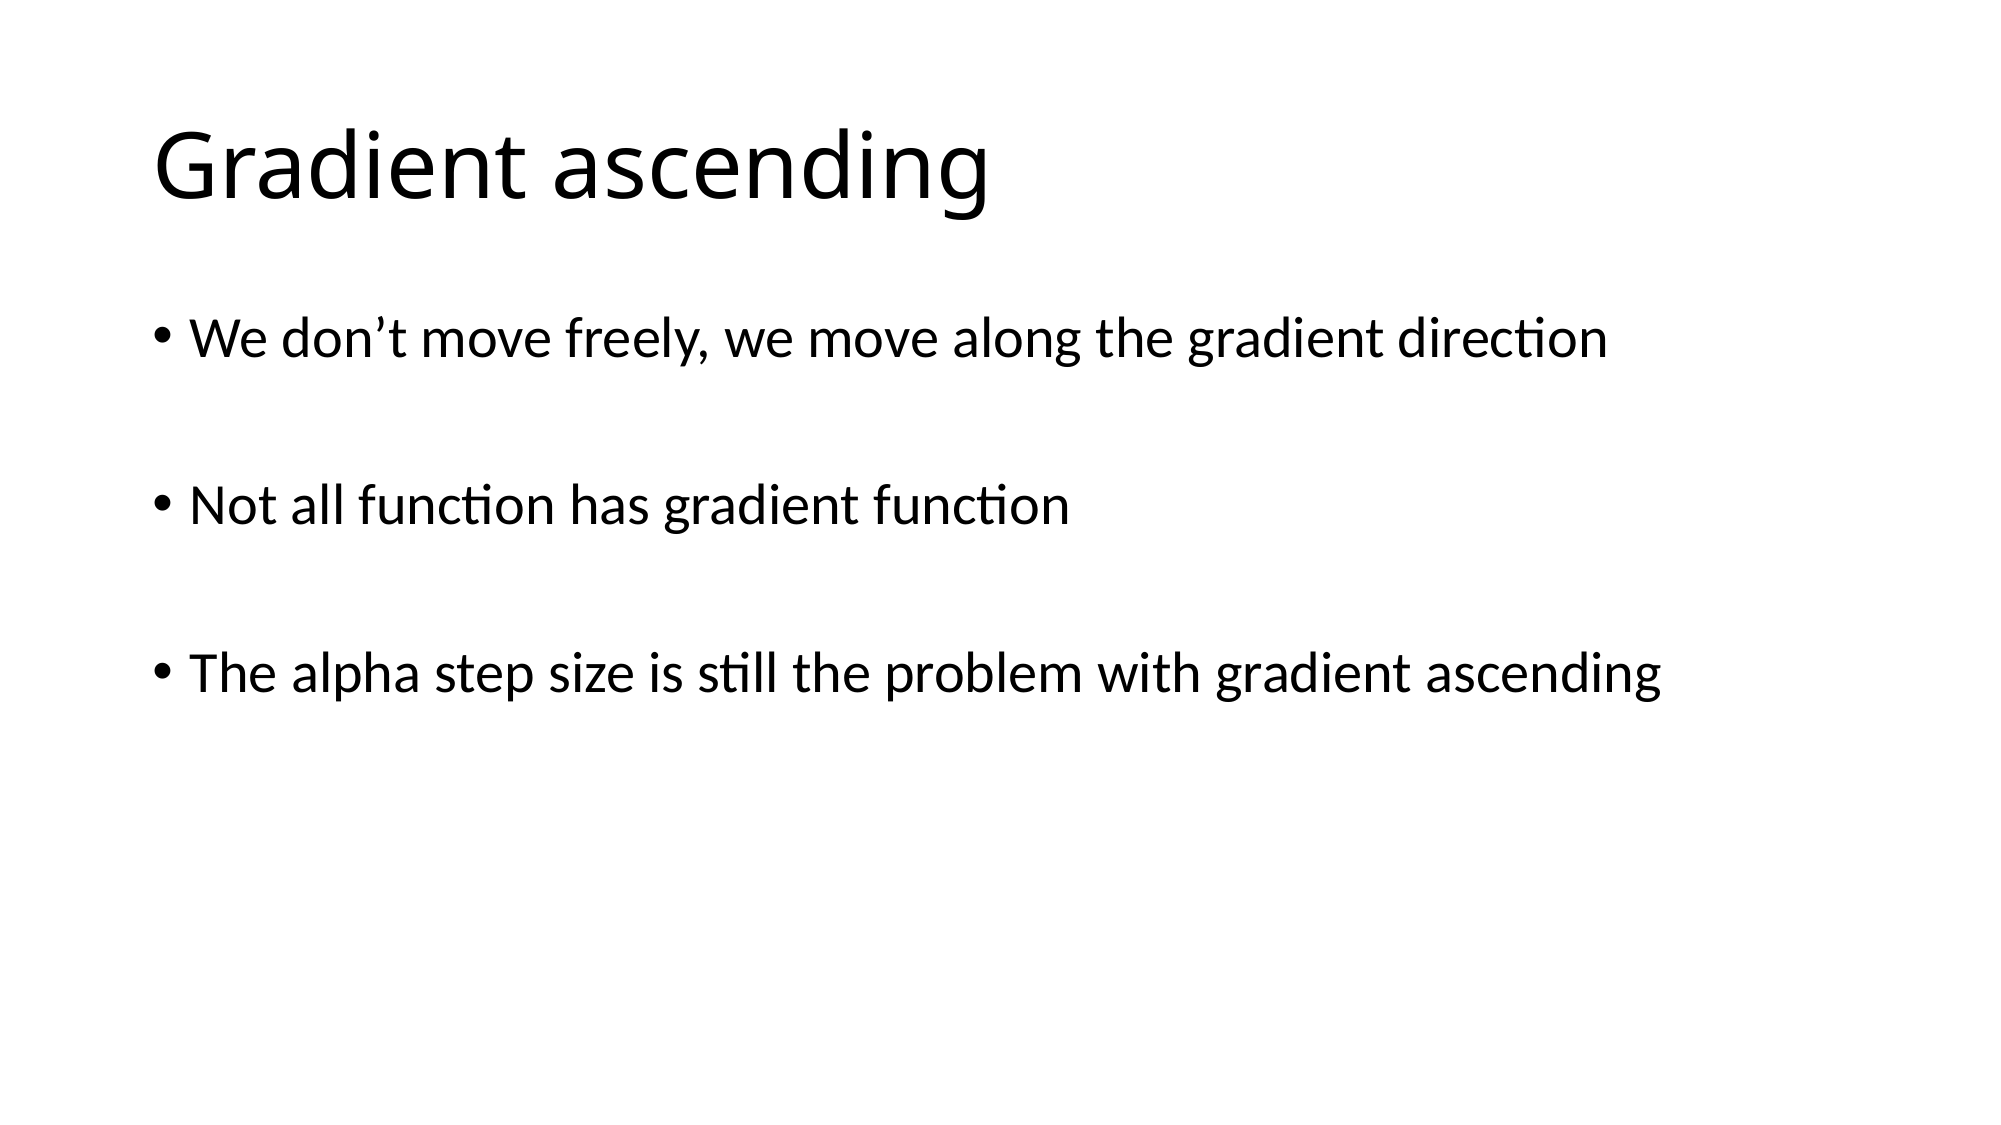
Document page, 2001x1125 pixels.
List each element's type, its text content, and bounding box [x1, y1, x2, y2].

title Gradient ascending [137, 59, 1863, 278]
list We don’t move freely, we move along the gradient direction Not all function has gradient function The alpha step size is still the problem with gradient ascending [137, 299, 1863, 1014]
